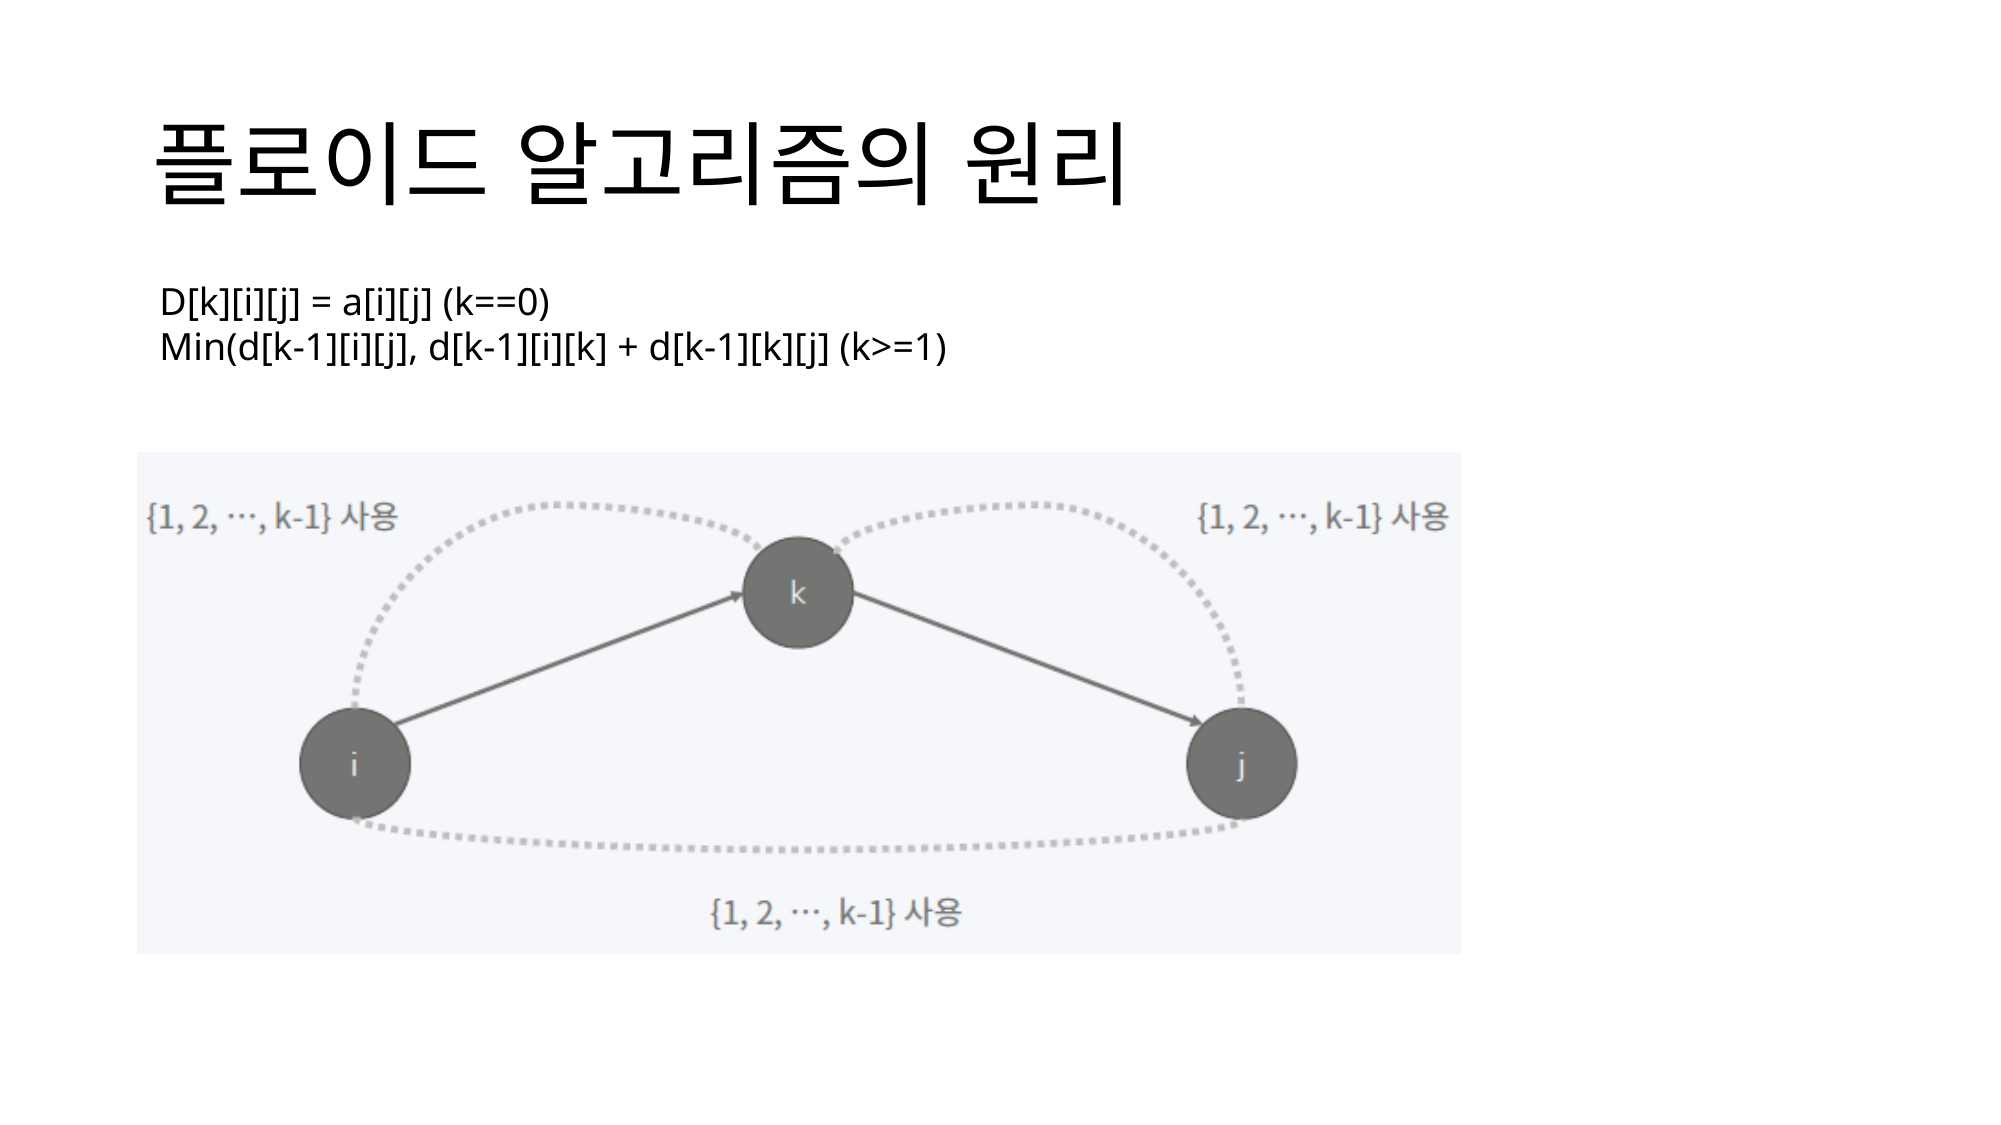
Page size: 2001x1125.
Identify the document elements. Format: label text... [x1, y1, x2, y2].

title 플로이드 알고리즘의 원리 [137, 59, 1863, 278]
picture [137, 452, 1461, 954]
text_box D[k][i][j] = a[i][j] (k==0) Min(d[k-1][i][j], d[k-1][i][k] + d[k-1][k][j] (k>=1) [144, 270, 963, 421]
